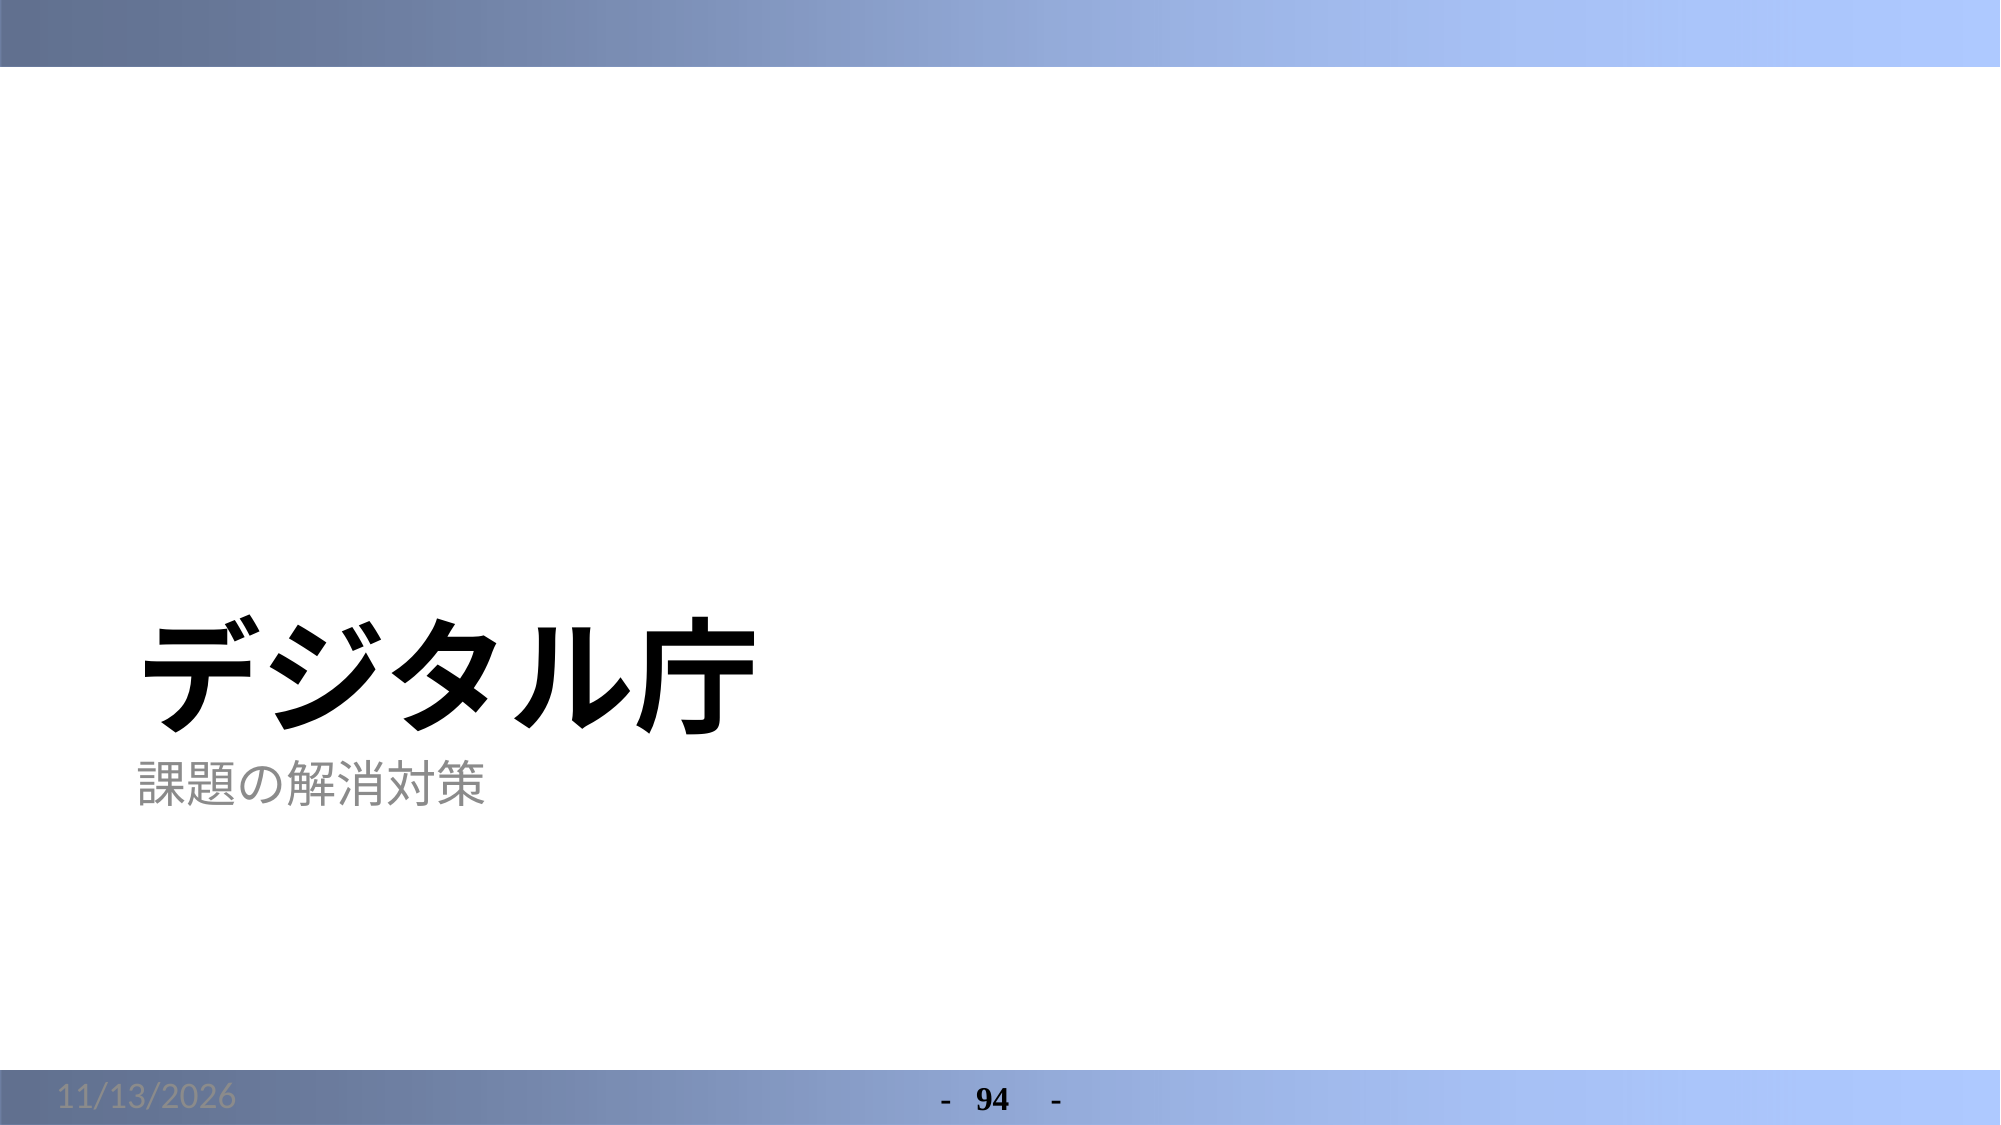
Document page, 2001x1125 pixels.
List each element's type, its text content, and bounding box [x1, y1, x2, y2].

slide_number - 94 - [935, 1078, 1065, 1117]
title デジタル庁 [136, 596, 1862, 749]
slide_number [55, 1071, 516, 1117]
list 課題の解消対策 [136, 752, 1862, 814]
